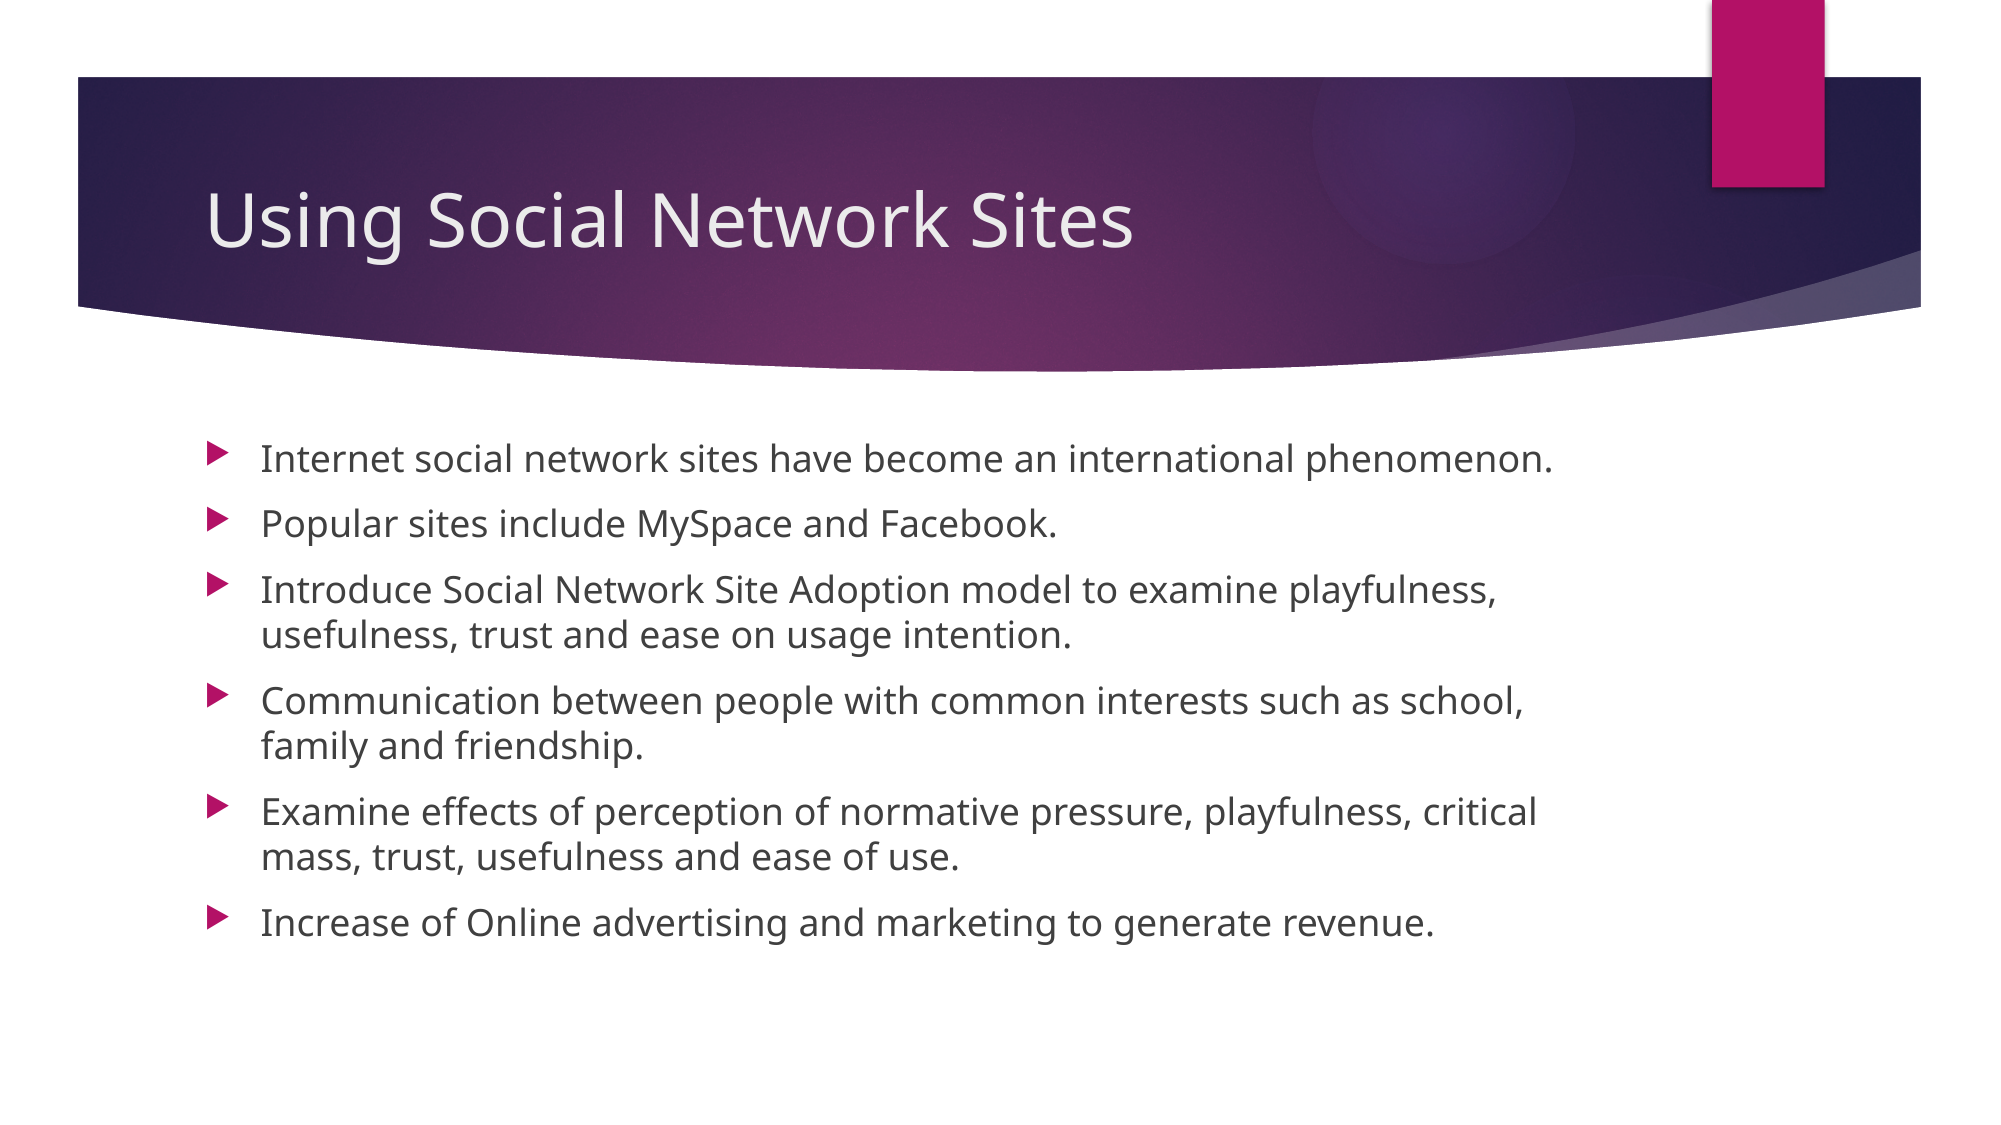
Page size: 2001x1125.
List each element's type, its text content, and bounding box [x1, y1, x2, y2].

list Internet social network sites have become an international phenomenon. Popular sites include MySpace and Facebook. Introduce Social Network Site Adoption model to examine playfulness, usefulness, trust and ease on usage intention. Communication between people with common interests such as school, family and friendship. Examine effects of perception of normative pressure, playfulness, critical mass, trust, usefulness and ease of use. Increase of Online advertising and marketing to generate revenue. [189, 427, 1638, 988]
title Using Social Network Sites [189, 159, 1627, 276]
